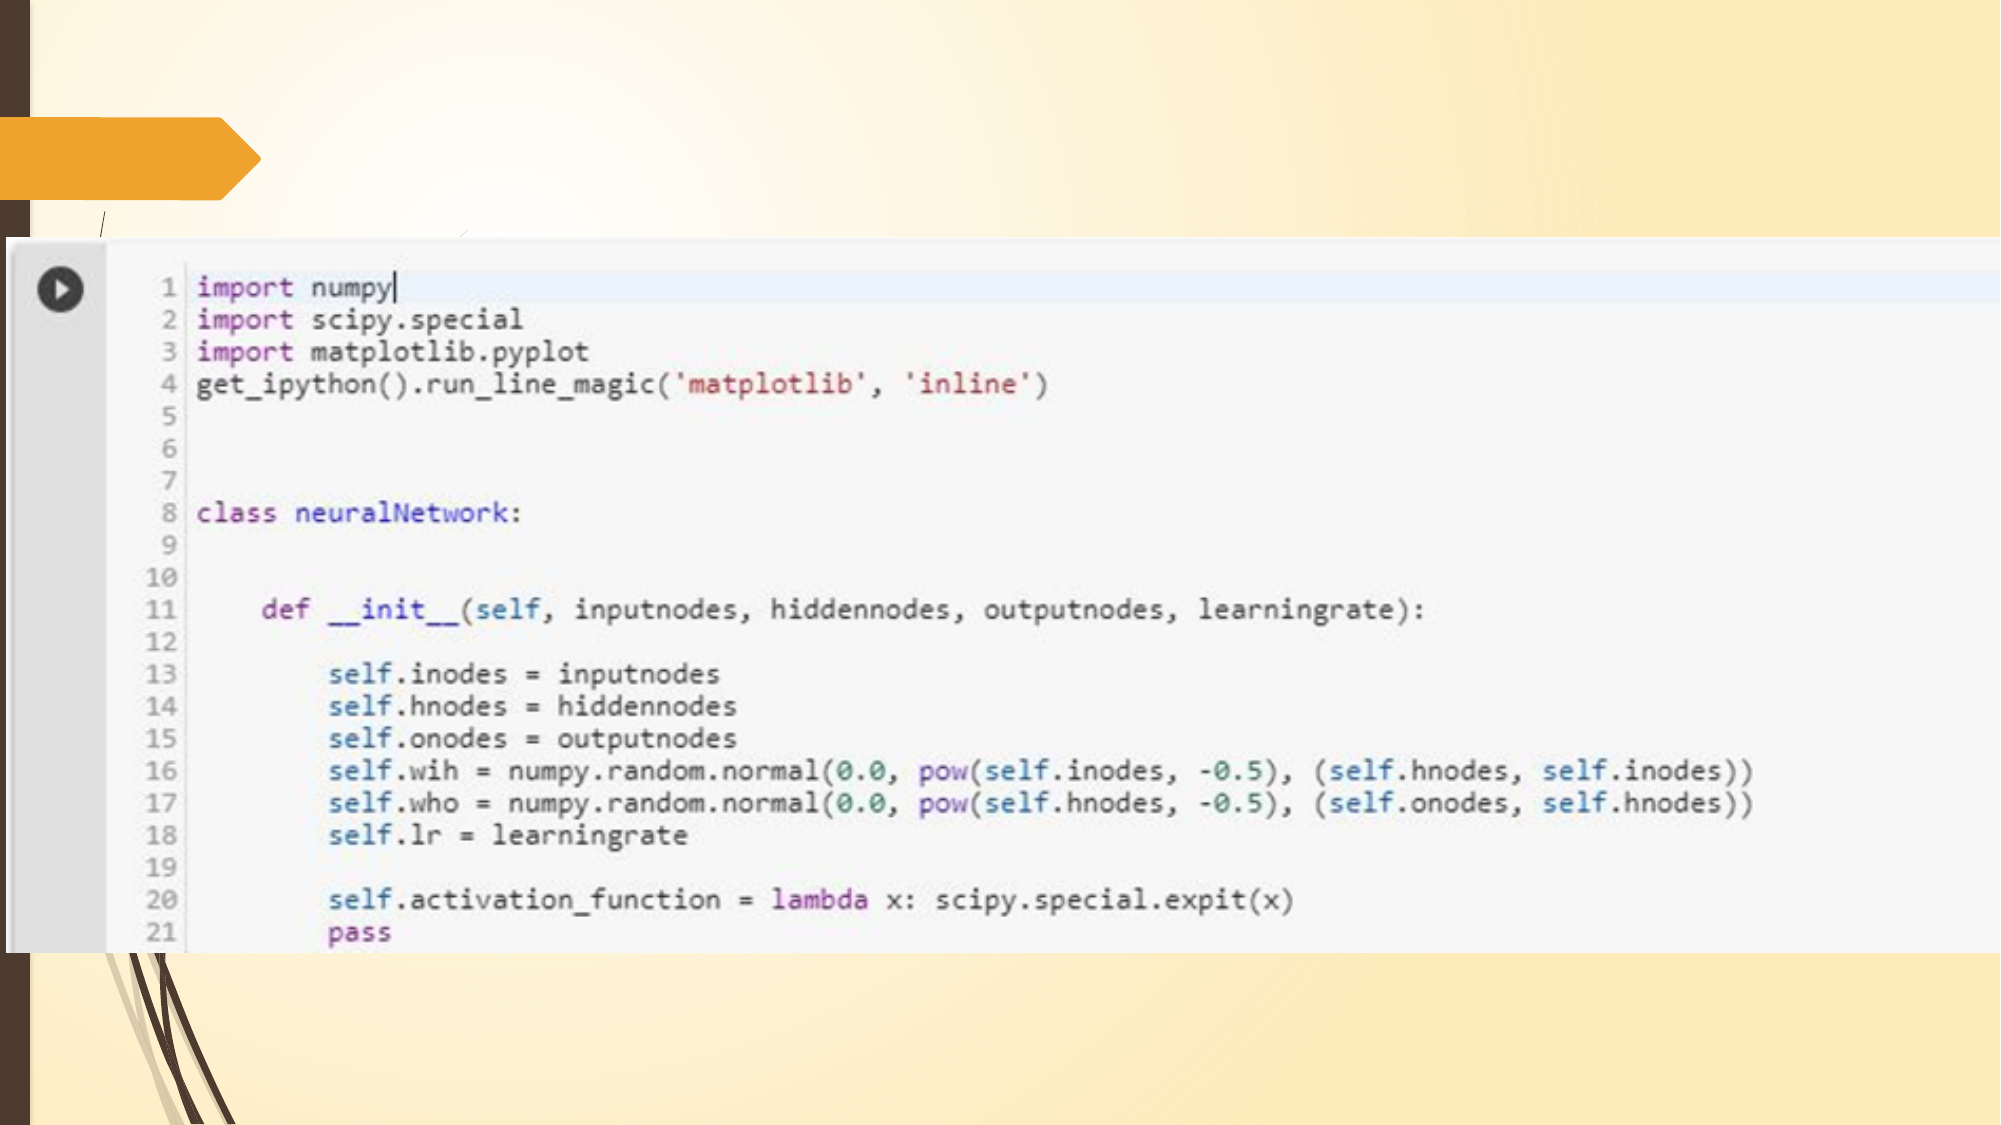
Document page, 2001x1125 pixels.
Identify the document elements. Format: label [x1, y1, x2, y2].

list [5, 237, 2000, 953]
